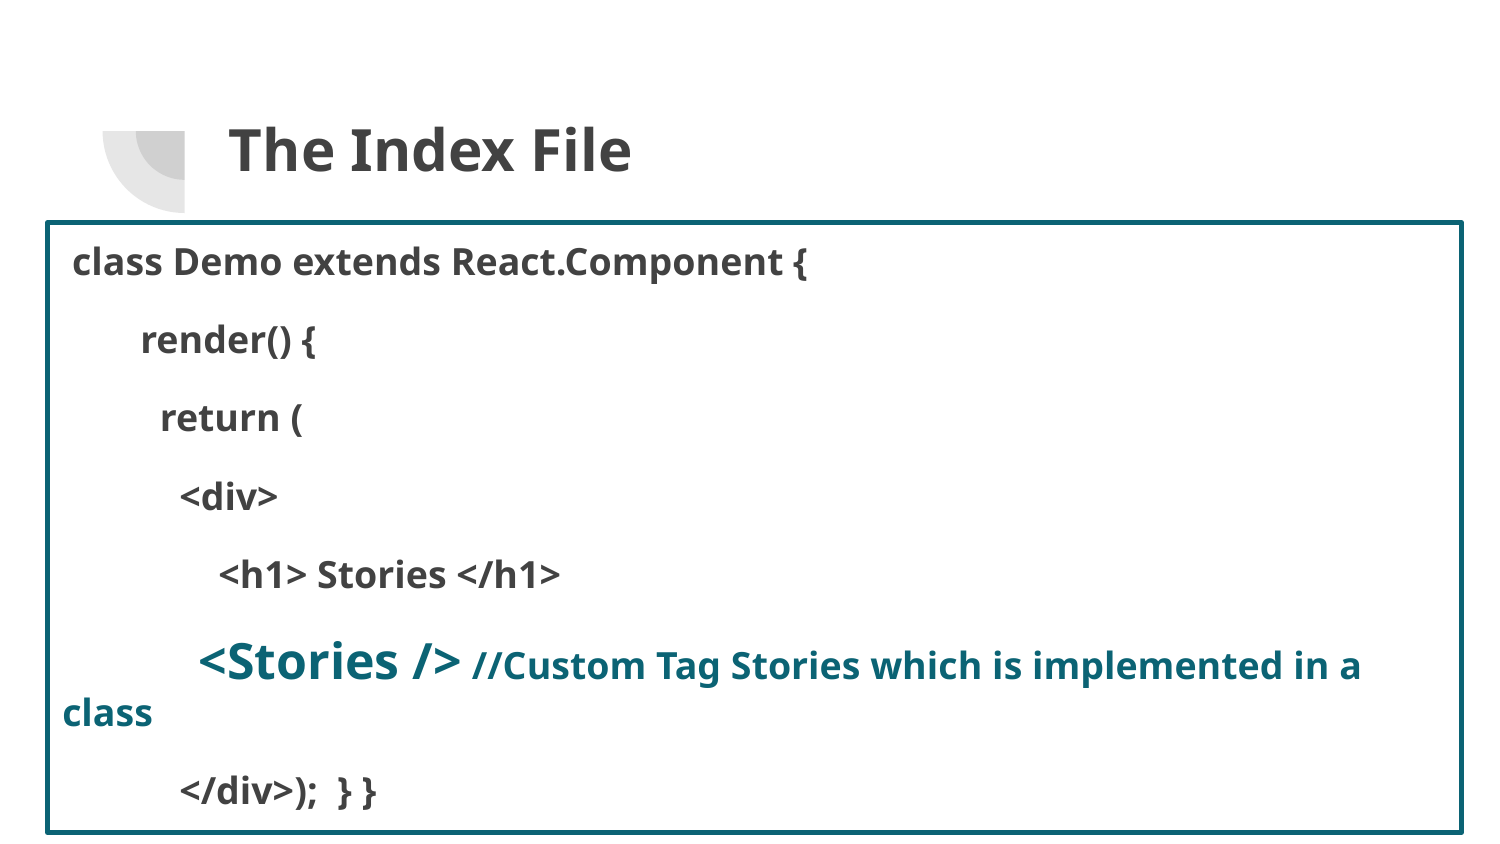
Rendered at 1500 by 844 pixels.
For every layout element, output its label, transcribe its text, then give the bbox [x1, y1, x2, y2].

title The Index File [213, 98, 1368, 222]
list class Demo extends React.Component { render() { return ( <div> <h1> Stories </h1> <Stories /> //Custom Tag Stories which is implemented in a class </div>); } } [47, 222, 1462, 833]
